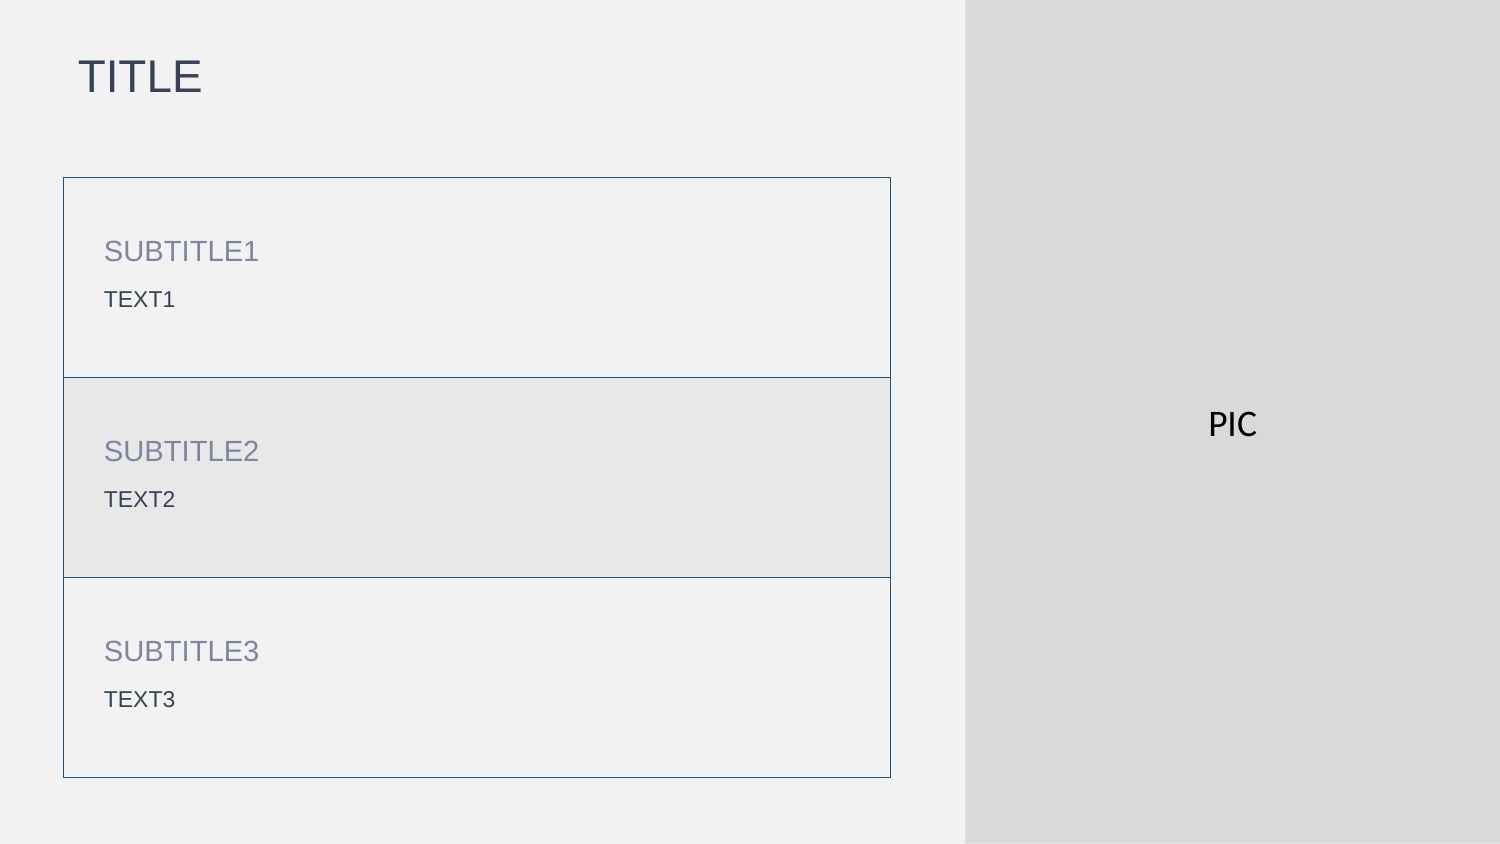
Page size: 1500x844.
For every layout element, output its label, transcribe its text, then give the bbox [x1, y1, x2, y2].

text_box TITLE [63, 39, 891, 168]
text_box TEXT1 [89, 276, 864, 362]
text_box TEXT2 [89, 476, 864, 562]
text_box [63, 177, 891, 377]
text_box PIC [964, 0, 1500, 844]
text_box SUBTITLE1 [89, 183, 864, 275]
text_box SUBTITLE2 [89, 383, 864, 475]
text_box [63, 577, 891, 778]
text_box TEXT3 [89, 676, 864, 762]
text_box SUBTITLE3 [89, 583, 864, 675]
text_box [63, 377, 891, 577]
